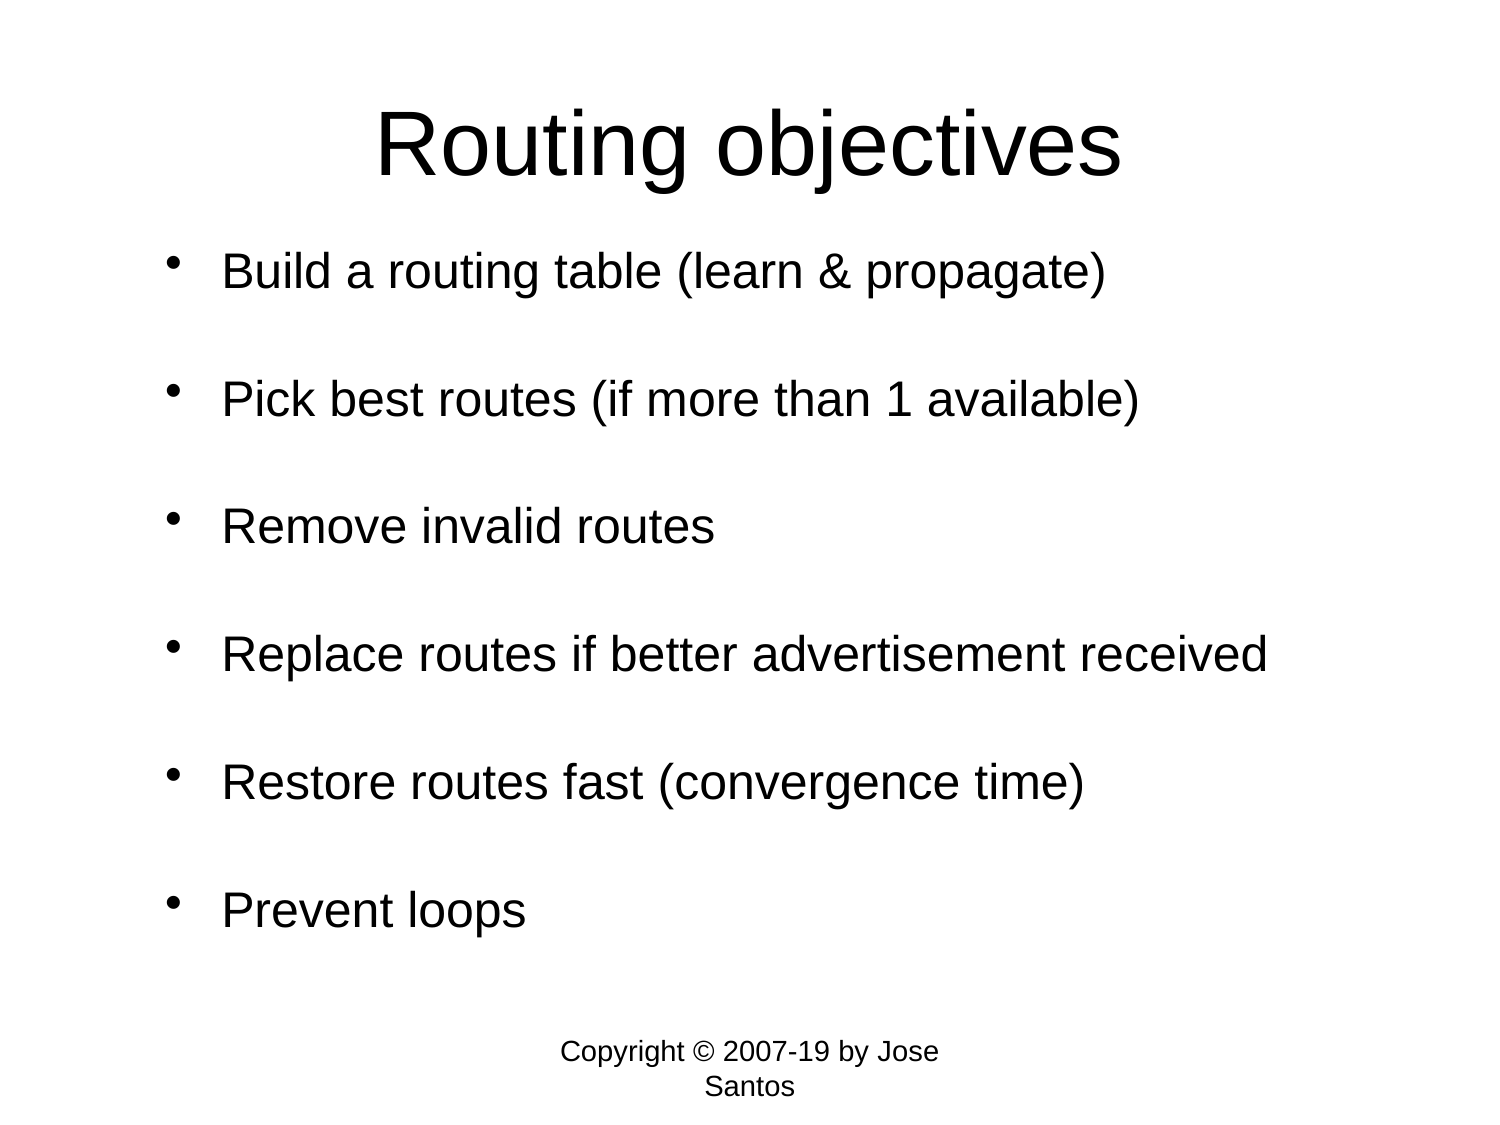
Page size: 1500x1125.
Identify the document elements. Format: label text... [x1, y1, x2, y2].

title Routing objectives [75, 45, 1425, 233]
footer Copyright © 2007-19 by Jose Santos [512, 1024, 988, 1103]
list Build a routing table (learn & propagate) Pick best routes (if more than 1 available) Remove invalid routes Replace routes if better advertisement received Restore routes fast (convergence time) Prevent loops [150, 237, 1388, 980]
